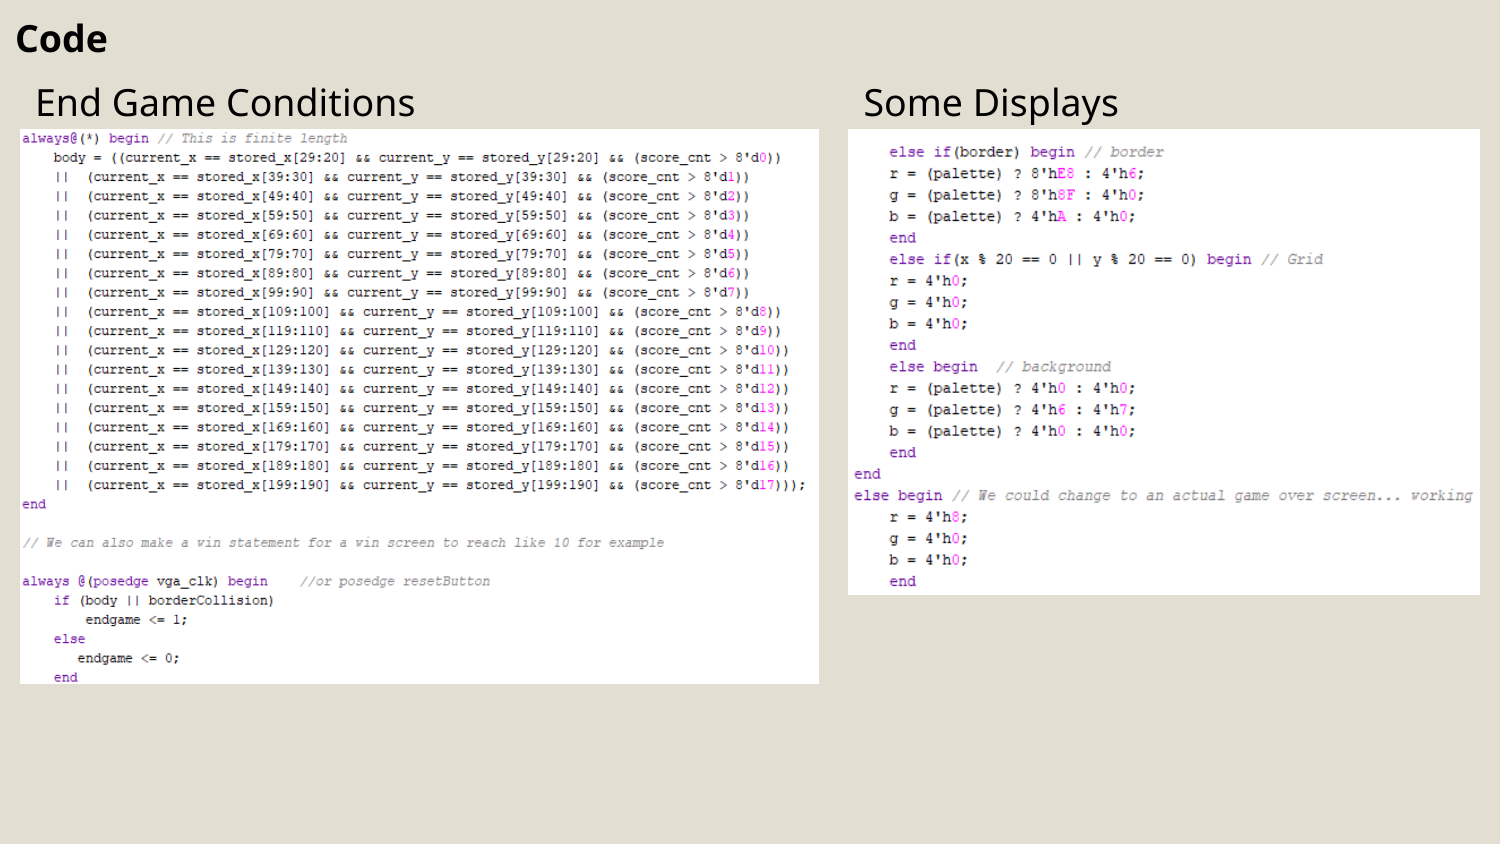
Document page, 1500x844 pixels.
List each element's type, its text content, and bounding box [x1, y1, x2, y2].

picture [848, 129, 1481, 595]
text_box Some Displays [848, 63, 1401, 129]
text_box End Game Conditions [20, 63, 572, 128]
picture [19, 129, 820, 685]
text_box Code [0, 0, 493, 75]
